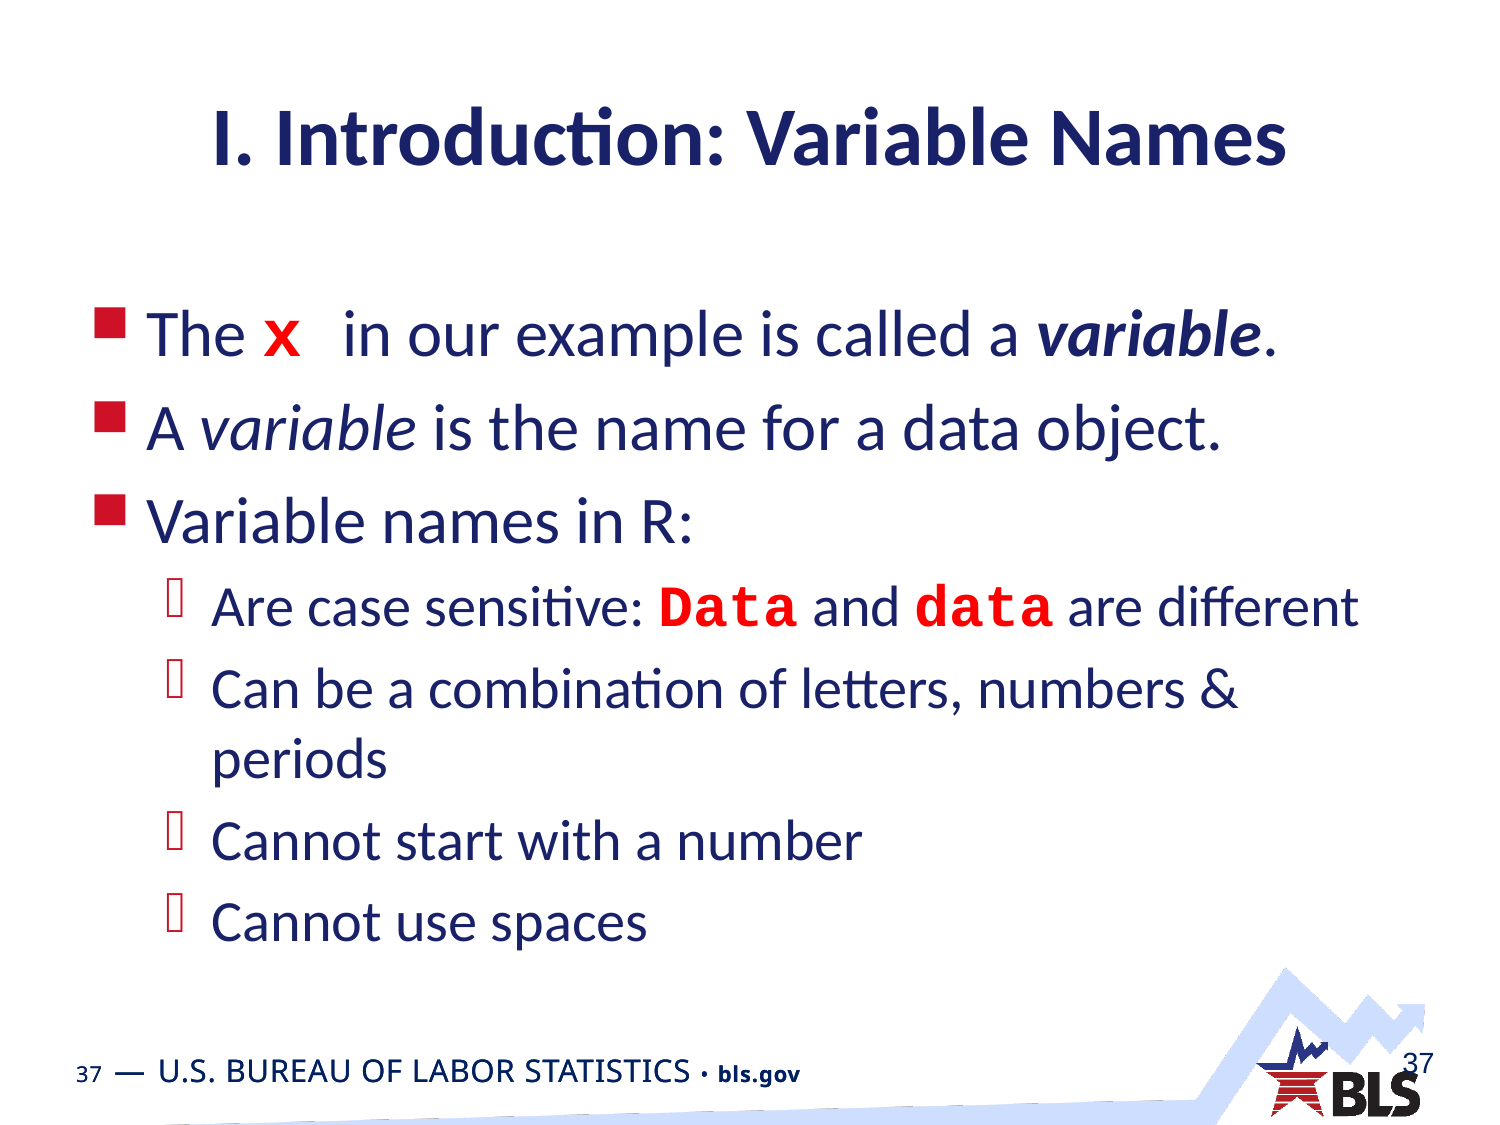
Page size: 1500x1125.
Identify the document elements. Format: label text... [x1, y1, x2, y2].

title I. Introduction: Variable Names [74, 74, 1426, 208]
slide_number 37 [1387, 1037, 1500, 1098]
picture [40, 967, 1425, 1125]
list The x in our example is called a variable. A variable is the name for a data object. Variable names in R: Are case sensitive: Data and data are different Can be a combination of letters, numbers & periods Cannot start with a number Cannot use spaces [74, 282, 1426, 938]
